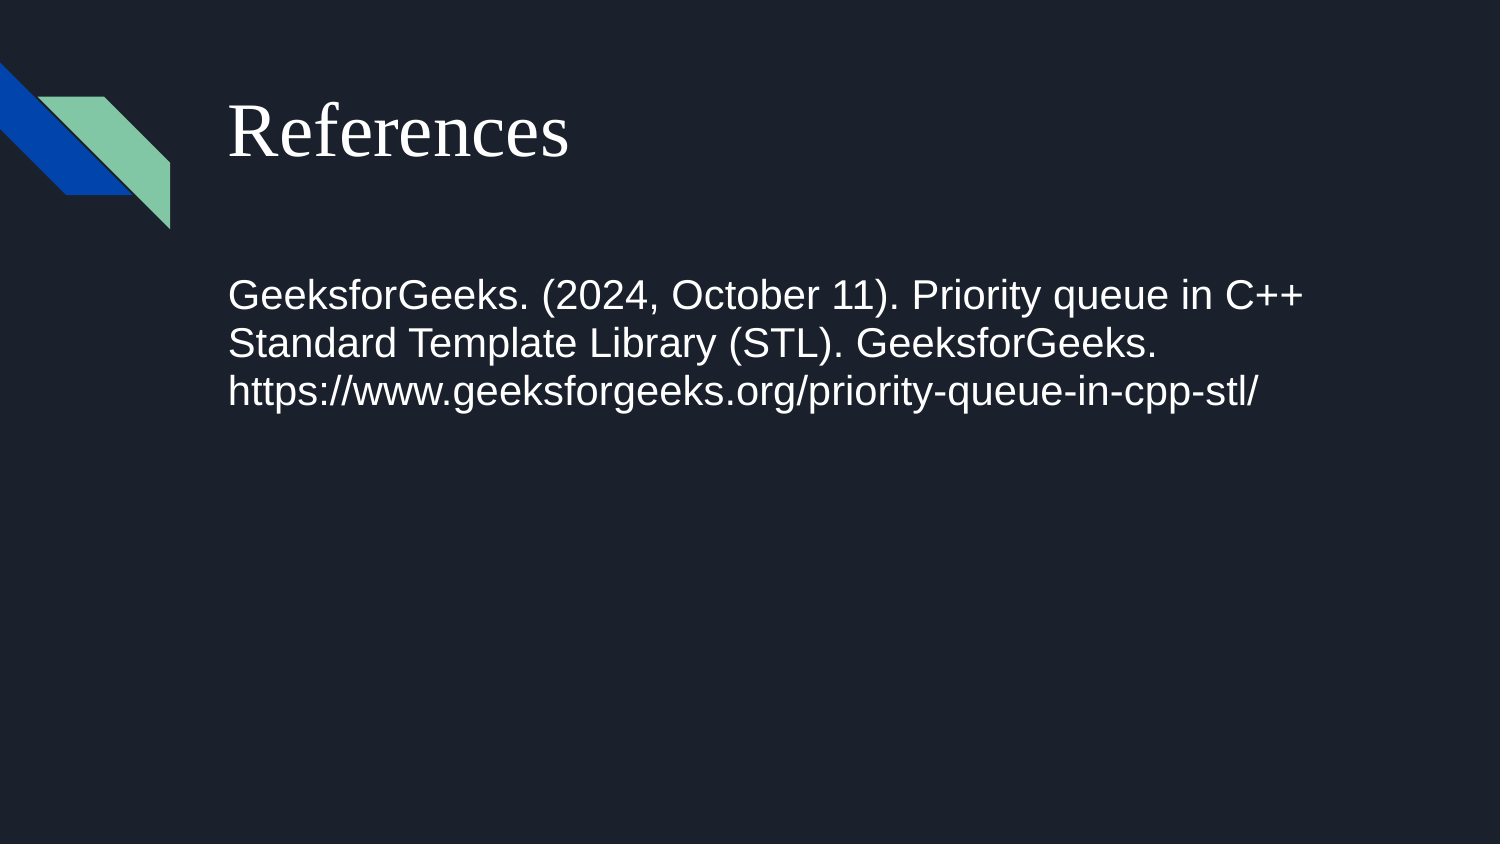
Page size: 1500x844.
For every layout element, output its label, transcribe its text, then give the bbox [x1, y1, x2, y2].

list GeeksforGeeks. (2024, October 11). Priority queue in C++ Standard Template Library (STL). GeeksforGeeks. https://www.geeksforgeeks.org/priority-queue-in-cpp-stl/ [212, 257, 1368, 735]
title References [212, 64, 1368, 215]
